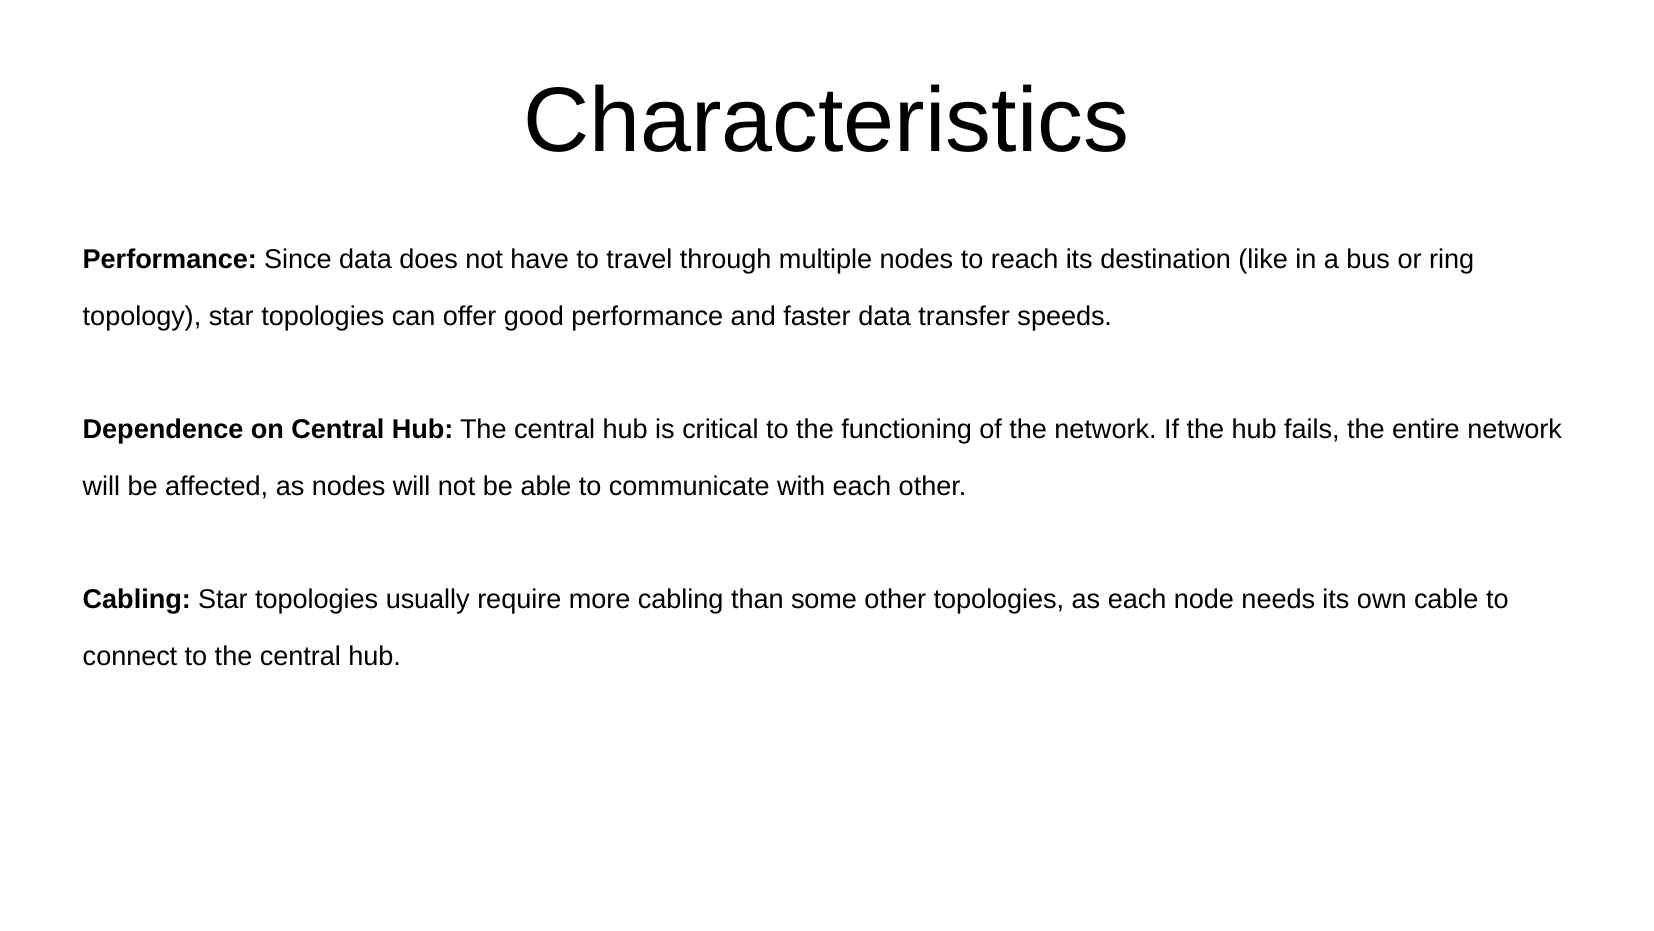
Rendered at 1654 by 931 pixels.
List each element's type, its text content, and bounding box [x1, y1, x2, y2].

text_box Characteristics [82, 37, 1571, 193]
text_box Performance: Since data does not have to travel through multiple nodes to reach its destination (like in a bus or ring topology), star topologies can offer good performance and faster data transfer speeds. Dependence on Central Hub: The central hub is critical to the functioning of the network. If the hub fails, the entire network will be affected, as nodes will not be able to communicate with each other. Cabling: Star topologies usually require more cabling than some other topologies, as each node needs its own cable to connect to the central hub. [82, 217, 1571, 757]
